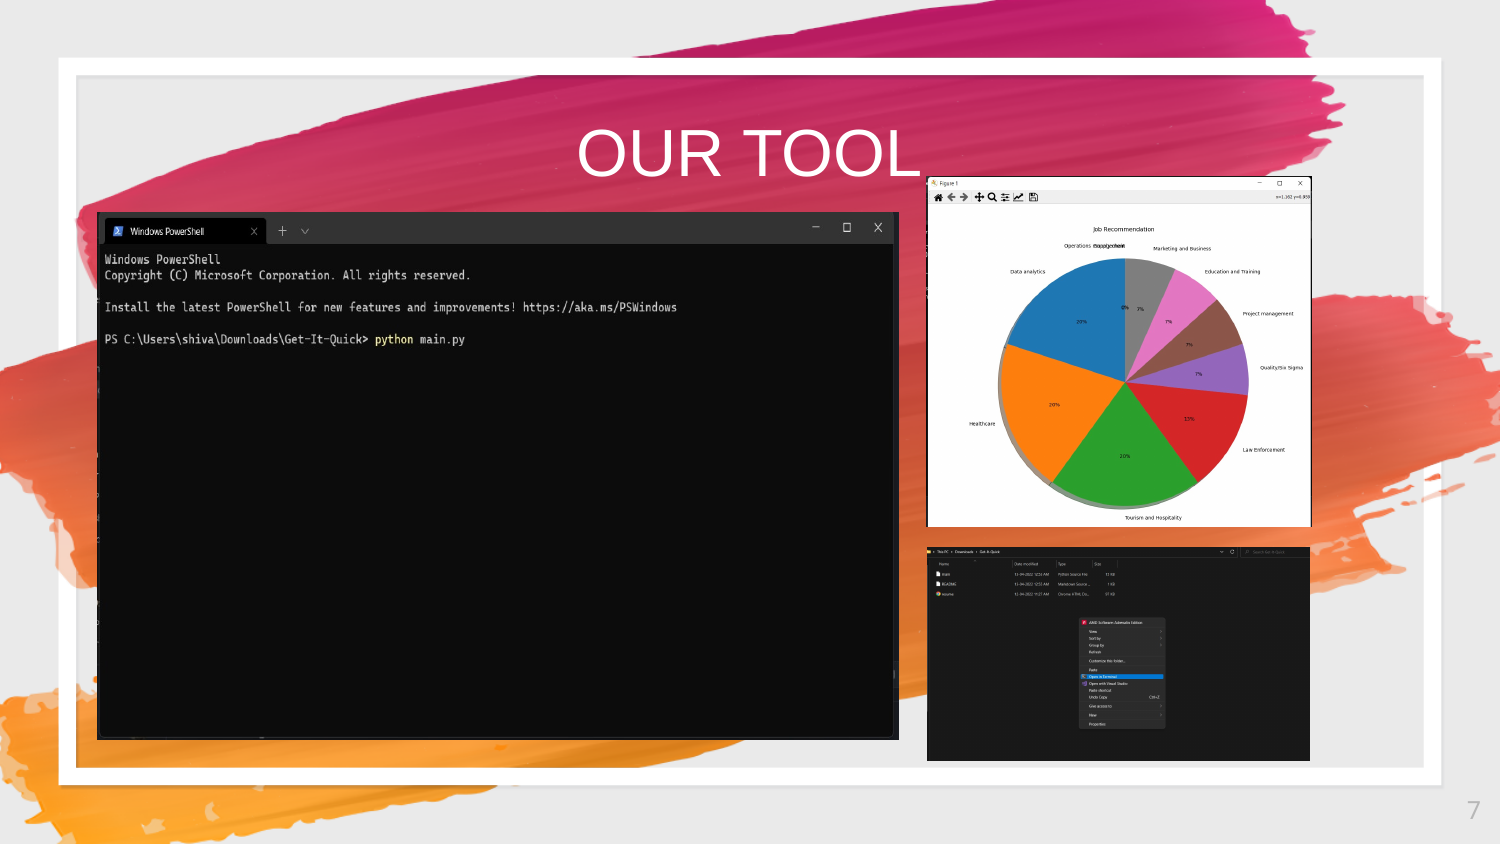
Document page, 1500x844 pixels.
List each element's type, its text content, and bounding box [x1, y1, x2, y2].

picture [0, 0, 1500, 844]
text_box OUR TOOL [299, 72, 1200, 228]
slide_number 7 [1391, 779, 1482, 844]
